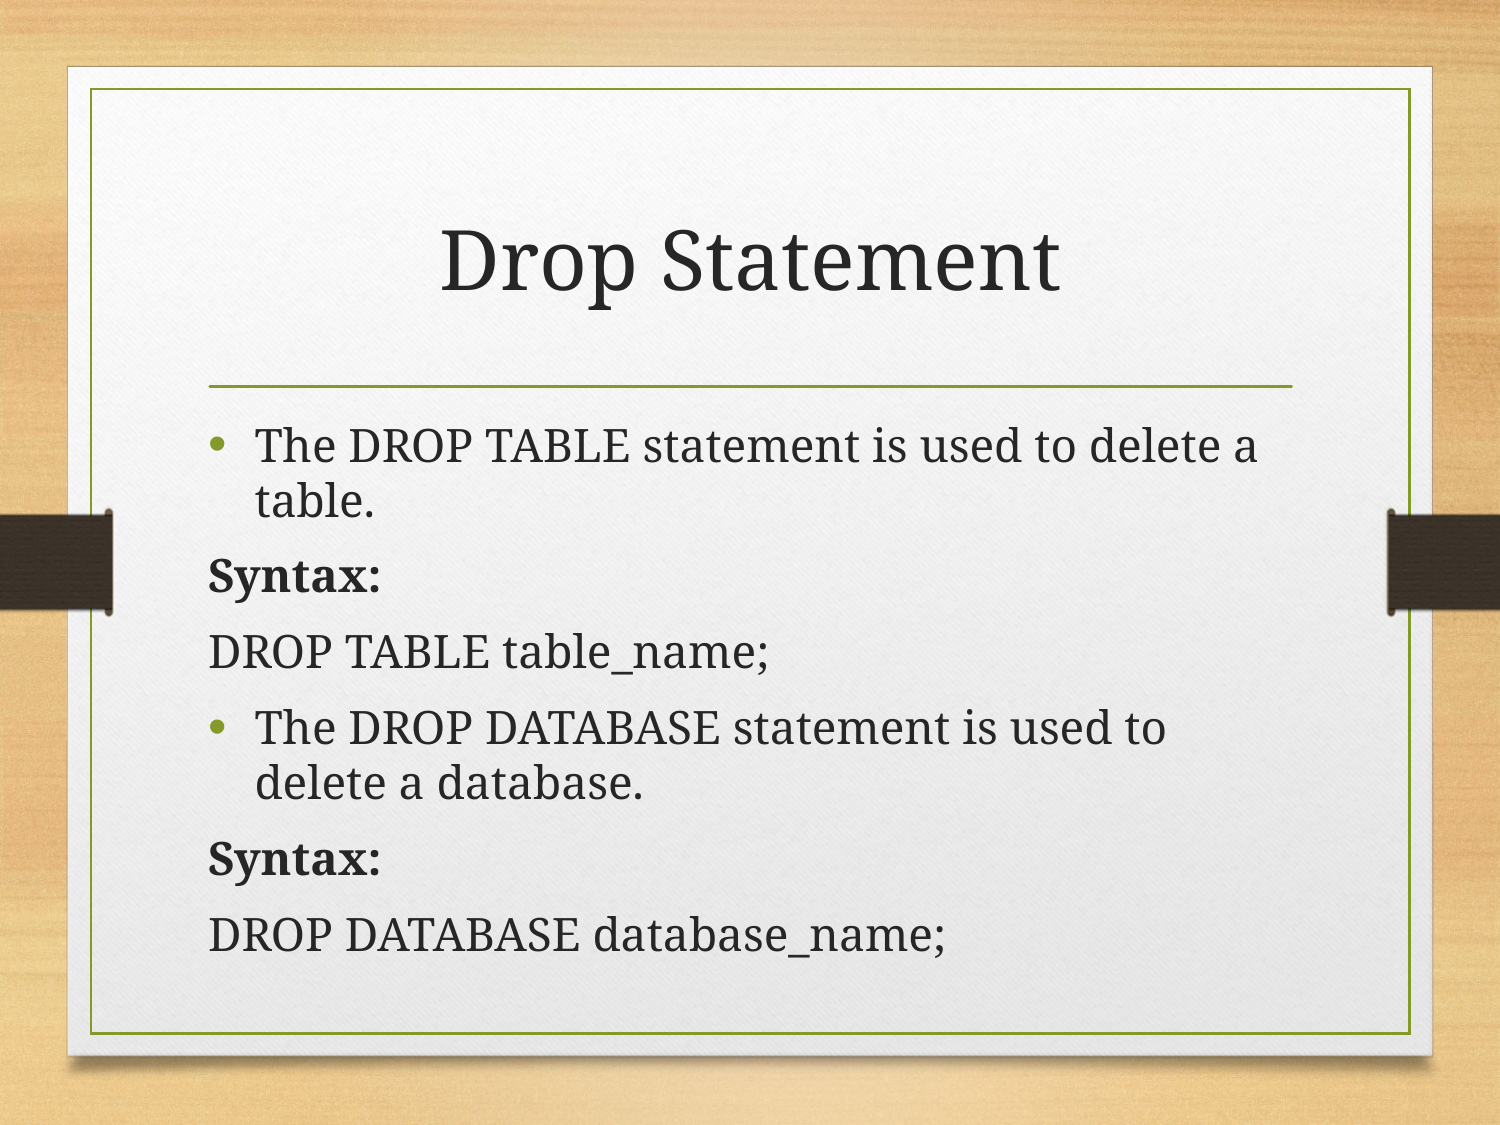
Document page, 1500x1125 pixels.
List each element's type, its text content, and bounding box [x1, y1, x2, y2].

list The DROP TABLE statement is used to delete a table. Syntax: DROP TABLE table_name; The DROP DATABASE statement is used to delete a database. Syntax: DROP DATABASE database_name; [193, 408, 1309, 974]
title Drop Statement [193, 150, 1309, 365]
picture [0, 0, 1500, 1125]
